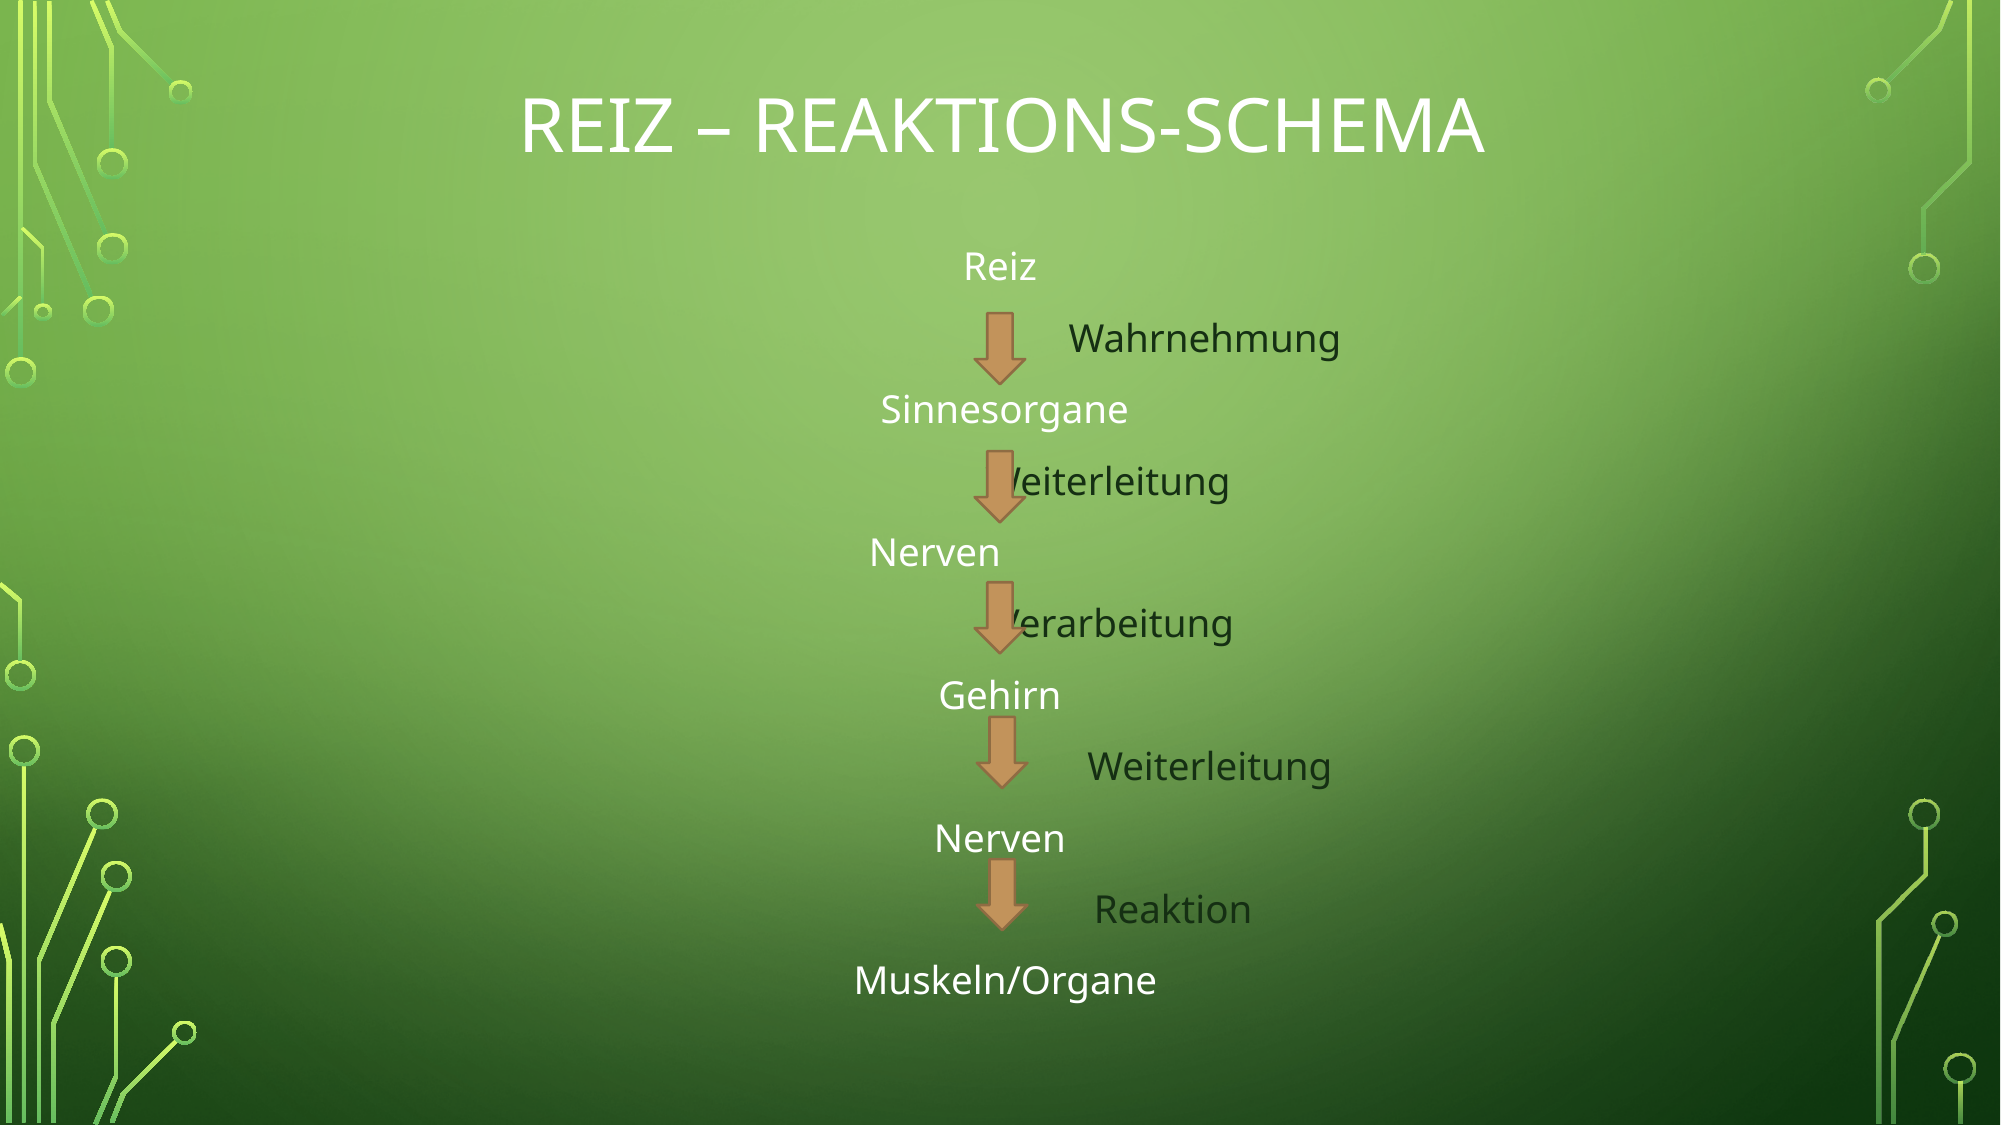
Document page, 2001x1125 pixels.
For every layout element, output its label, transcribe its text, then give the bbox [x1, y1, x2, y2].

text_box [975, 715, 1029, 790]
text_box [973, 580, 1027, 655]
text_box [973, 311, 1027, 386]
list Reiz Wahrnehmung Sinnesorgane Weiterleitung Nerven Verarbeitung Gehirn Weiterleitung Nerven Reaktion Muskeln/Organe [137, 225, 1863, 1010]
title Reiz – Reaktions-Schema [189, 7, 1815, 225]
text_box [973, 449, 1027, 524]
text_box [975, 857, 1029, 932]
